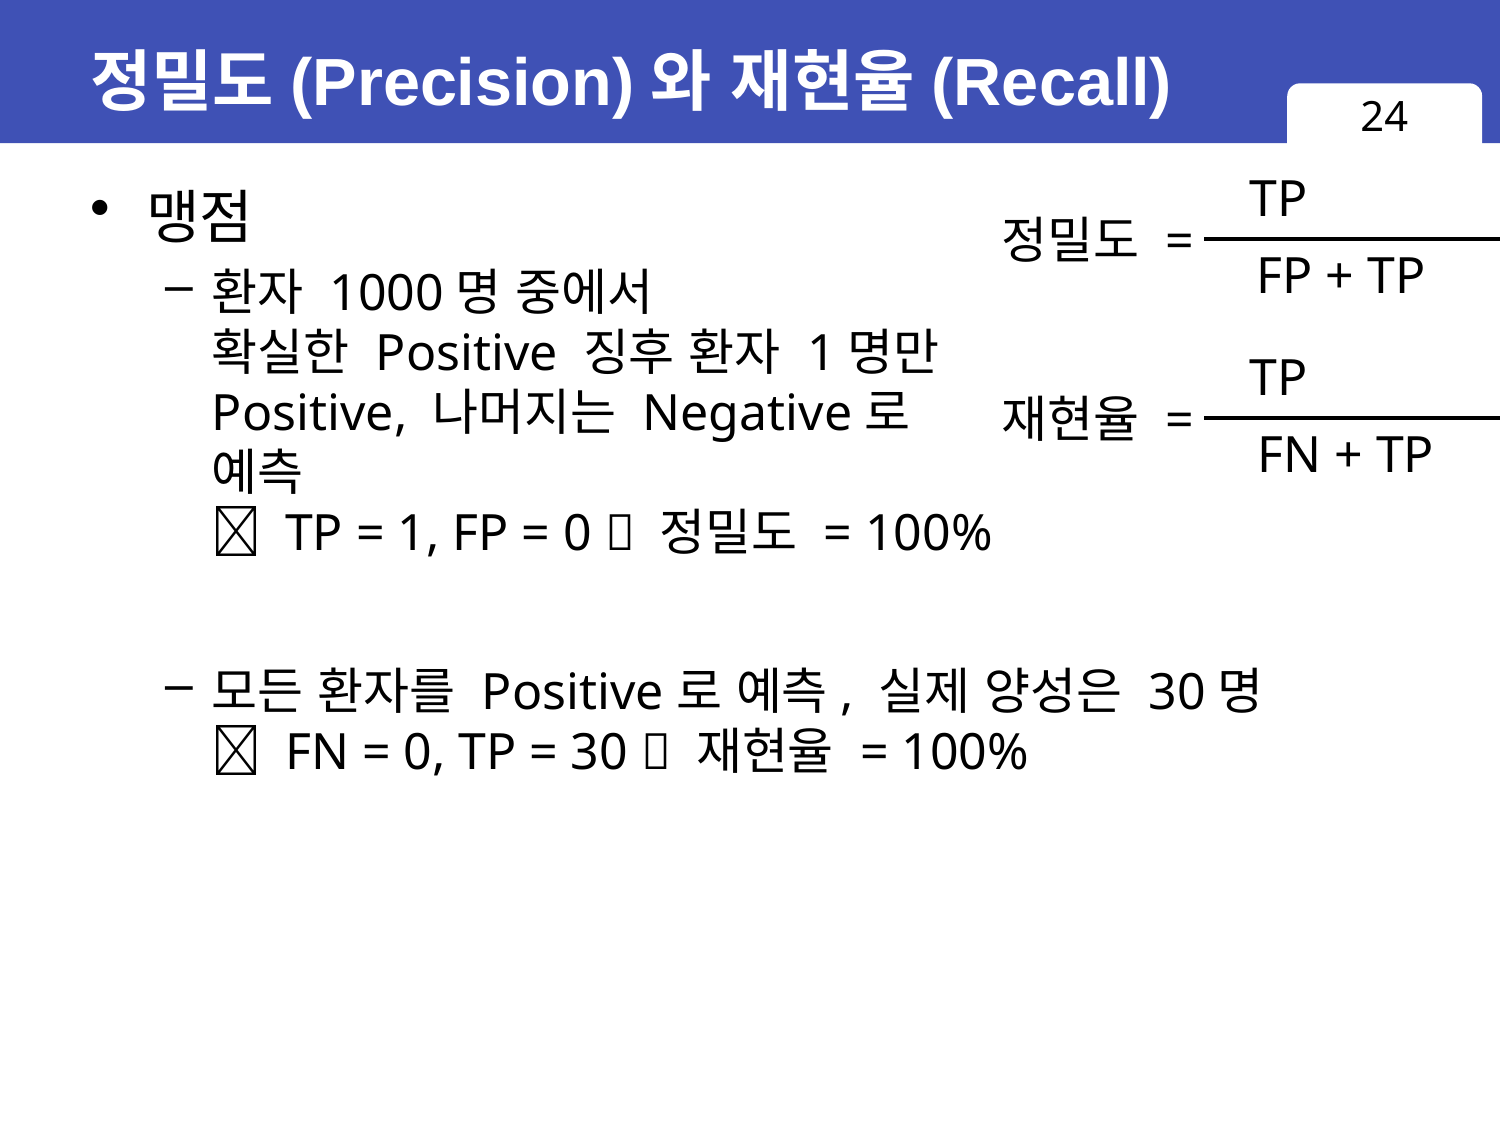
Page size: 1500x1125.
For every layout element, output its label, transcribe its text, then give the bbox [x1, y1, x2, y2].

slide_number 24 [1286, 81, 1483, 161]
text_box TP [1234, 338, 1323, 413]
text_box FN + TP [1242, 426, 1450, 491]
title 정밀도(Precision)와 재현율(Recall) [74, 16, 1426, 141]
text_box 재현율 = [986, 380, 1222, 455]
text_box TP [1234, 158, 1323, 234]
text_box 정밀도 = [986, 201, 1222, 276]
text_box FP + TP [1241, 248, 1441, 312]
list 맹점 환자 1000명 중에서 확실한 Positive 징후 환자 1명만 Positive, 나머지는 Negative로 예측  TP = 1, FP = 0  정밀도 = 100% 모든 환자를 Positive로 예측, 실제 양성은 30명  FN = 0, TP = 30  재현율 = 100% [74, 172, 1483, 1095]
